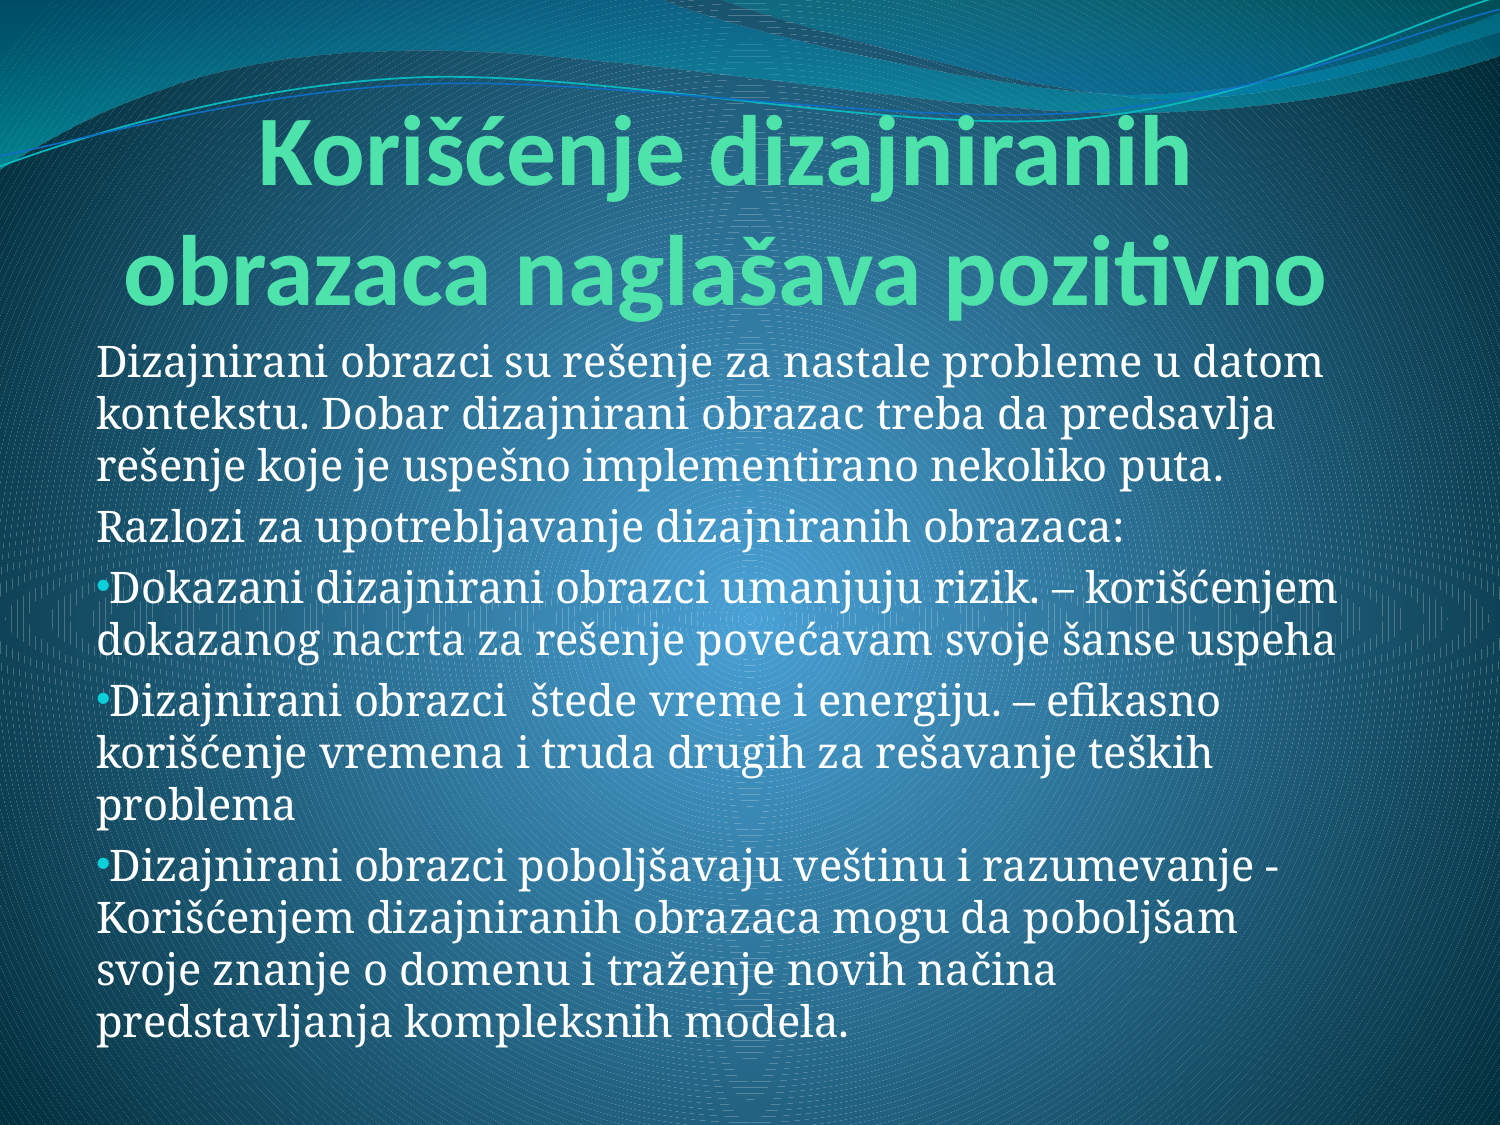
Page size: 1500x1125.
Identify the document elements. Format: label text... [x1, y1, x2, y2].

title Korišćenje dizajniranih obrazaca naglašava pozitivno [88, 101, 1364, 326]
list Dizajnirani obrazci su rešenje za nastale probleme u datom kontekstu. Dobar dizajnirani obrazac treba da predsavlja rešenje koje je uspešno implementirano nekoliko puta. Razlozi za upotrebljavanje dizajniranih obrazaca: Dokazani dizajnirani obrazci umanjuju rizik. – korišćenjem dokazanog nacrta za rešenje povećavam svoje šanse uspeha Dizajnirani obrazci štede vreme i energiju. – efikasno korišćenje vremena i truda drugih za rešavanje teških problema Dizajnirani obrazci poboljšavaju veštinu i razumevanje - Korišćenjem dizajniranih obrazaca mogu da poboljšam svoje znanje o domenu i traženje novih načina predstavljanja kompleksnih modela. [88, 326, 1364, 1125]
